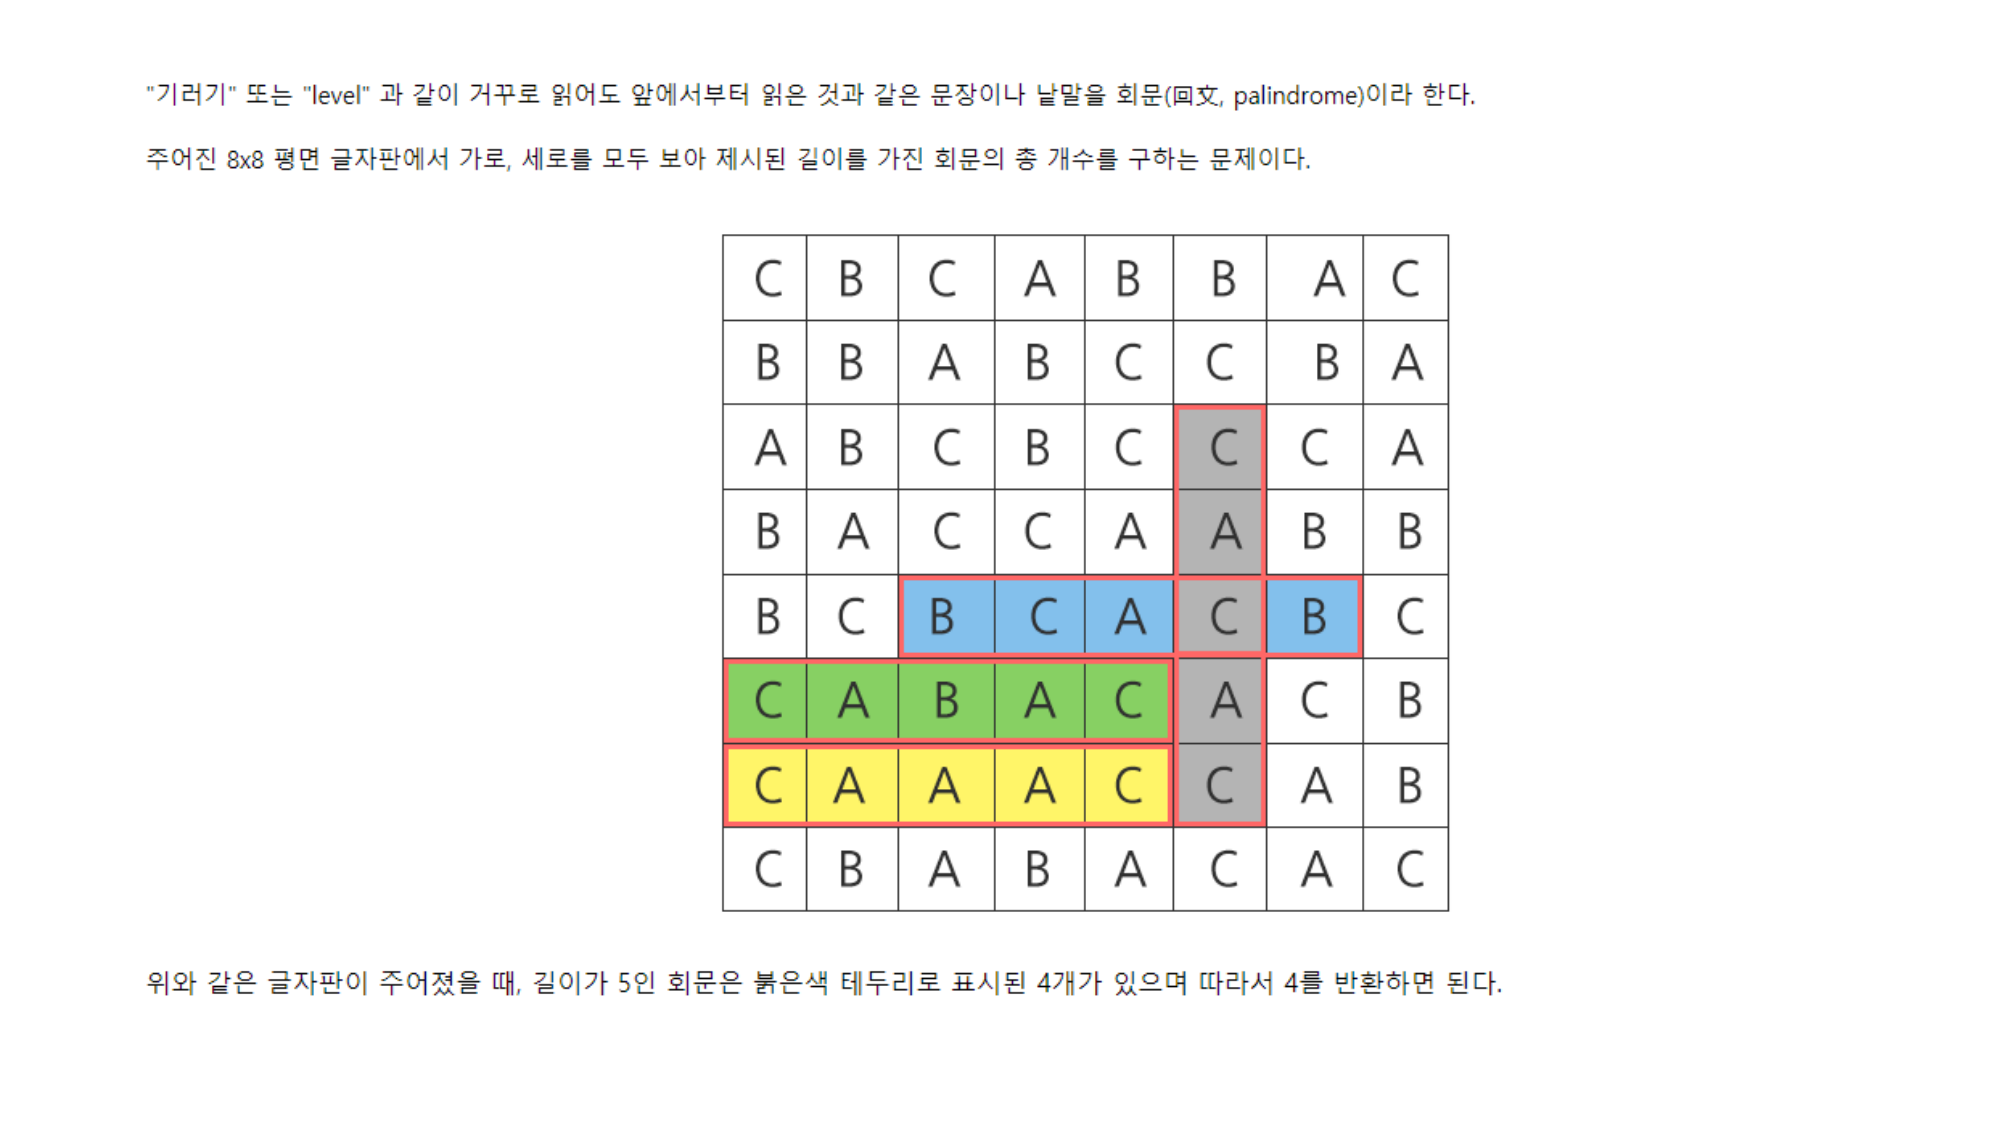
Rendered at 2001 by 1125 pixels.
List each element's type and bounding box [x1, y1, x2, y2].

list [137, 77, 1583, 1023]
